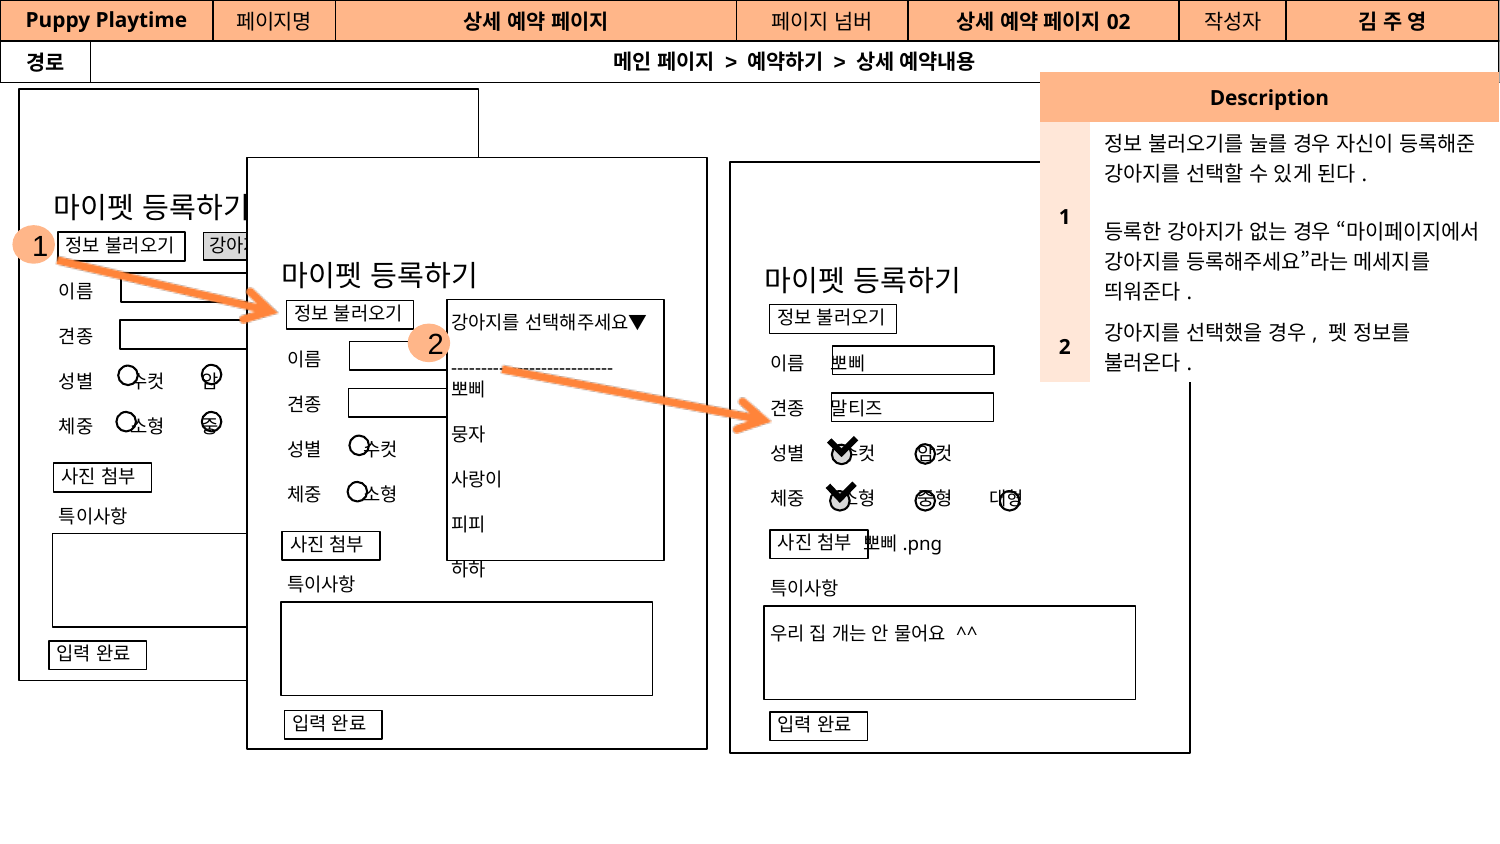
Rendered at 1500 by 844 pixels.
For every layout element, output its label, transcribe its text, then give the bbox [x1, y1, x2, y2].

table_header 상세 예약 페이지02 [909, 1, 1178, 40]
picture [498, 362, 773, 435]
table_header 작성자 [1180, 1, 1285, 40]
text_box [999, 491, 1020, 511]
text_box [761, 704, 940, 743]
text_box [832, 345, 995, 375]
table_cell 1 [1040, 122, 1090, 311]
text_box [915, 444, 936, 464]
text_box 마이펫 등록하기 [800, 254, 1013, 304]
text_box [41, 633, 219, 672]
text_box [828, 439, 835, 456]
text_box [831, 392, 994, 422]
table_header 상세 예약 페이지 [336, 1, 736, 40]
text_box [799, 161, 1040, 344]
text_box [246, 156, 795, 750]
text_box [839, 437, 857, 456]
text_box [800, 382, 1191, 754]
table_header 페이지 넘버 [737, 1, 907, 40]
table_cell 정보 불러오기를 눌를 경우 자신이 등록해준 강아지를 선택할 수 있게 된다. 등록한 강아지가 없는 경우 “마이페이지에서 강아지를 등록해주세요”라는 메세지를 띄워준다. [1090, 122, 1499, 311]
table_header 김 주 영 [1287, 1, 1498, 40]
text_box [14, 88, 480, 682]
table_header Description [1040, 72, 1499, 122]
table_cell 강아지를 선택했을 경우, 펫 정보를 불러온다. [1090, 311, 1499, 382]
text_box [827, 483, 855, 502]
table_cell 경로 [1, 42, 90, 82]
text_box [762, 522, 940, 561]
picture [54, 253, 280, 324]
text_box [276, 703, 454, 742]
table_cell 메인 페이지 > 예약하기 > 상세 예약내용 [91, 42, 1498, 82]
text_box 이름 뽀삐 견종 말티즈 성별 수컷 암컷 체중 소형 중형 대형 뽀삐.png 특이사항 우리 집 개는 안 물어요 ^^ [800, 344, 1153, 651]
table_header 페이지명 [214, 1, 335, 40]
text_box [915, 491, 936, 511]
table_header Puppy Playtime [1, 1, 212, 40]
table_cell 2 [1040, 311, 1090, 382]
text_box [800, 606, 1136, 700]
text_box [761, 297, 940, 336]
